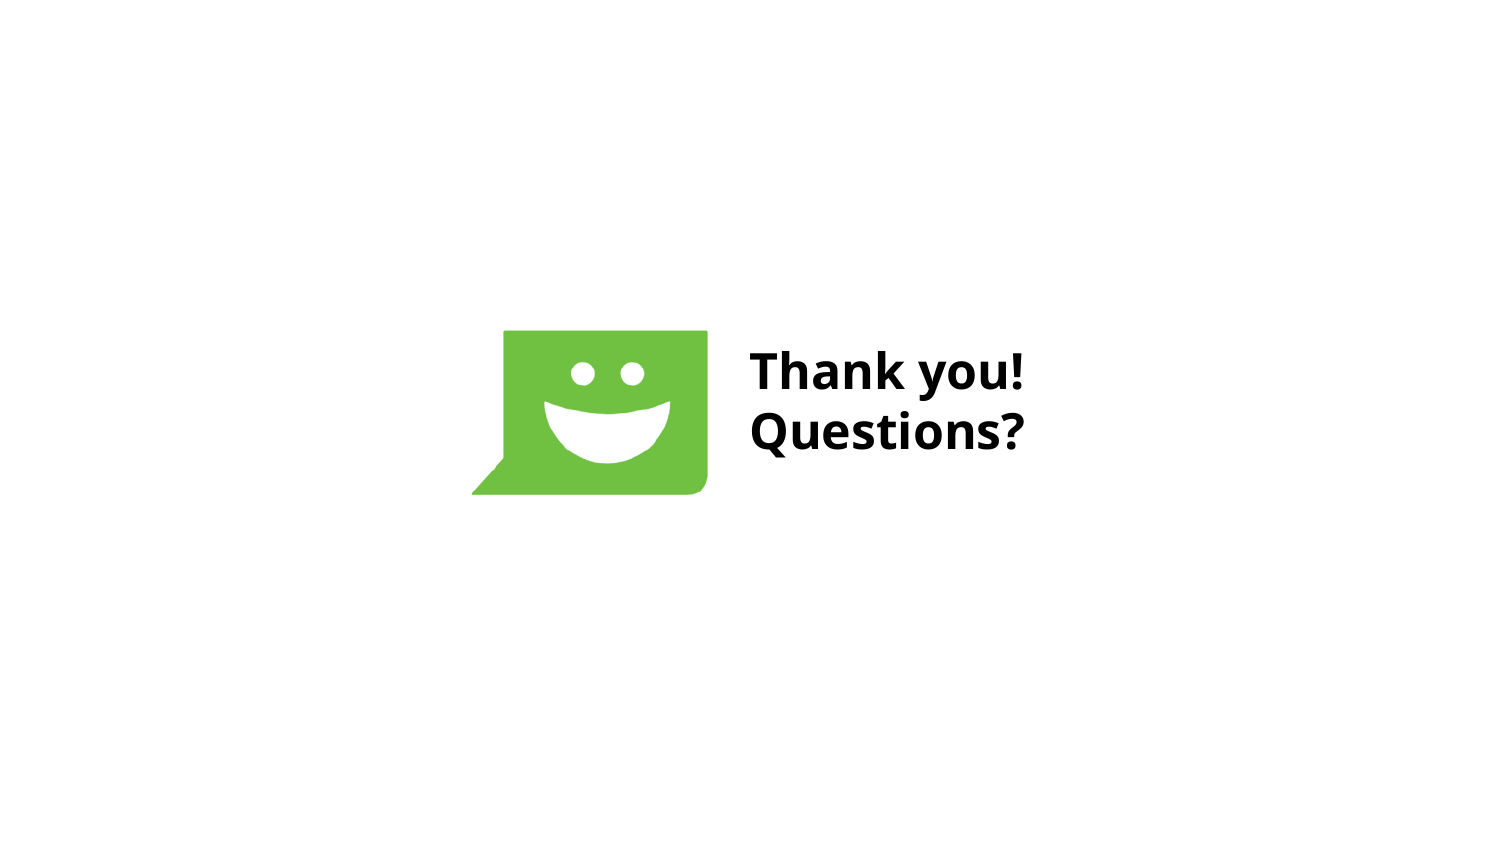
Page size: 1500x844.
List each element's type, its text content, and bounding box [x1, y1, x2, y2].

picture [450, 306, 724, 512]
title Thank you! Questions? [734, 324, 1500, 495]
